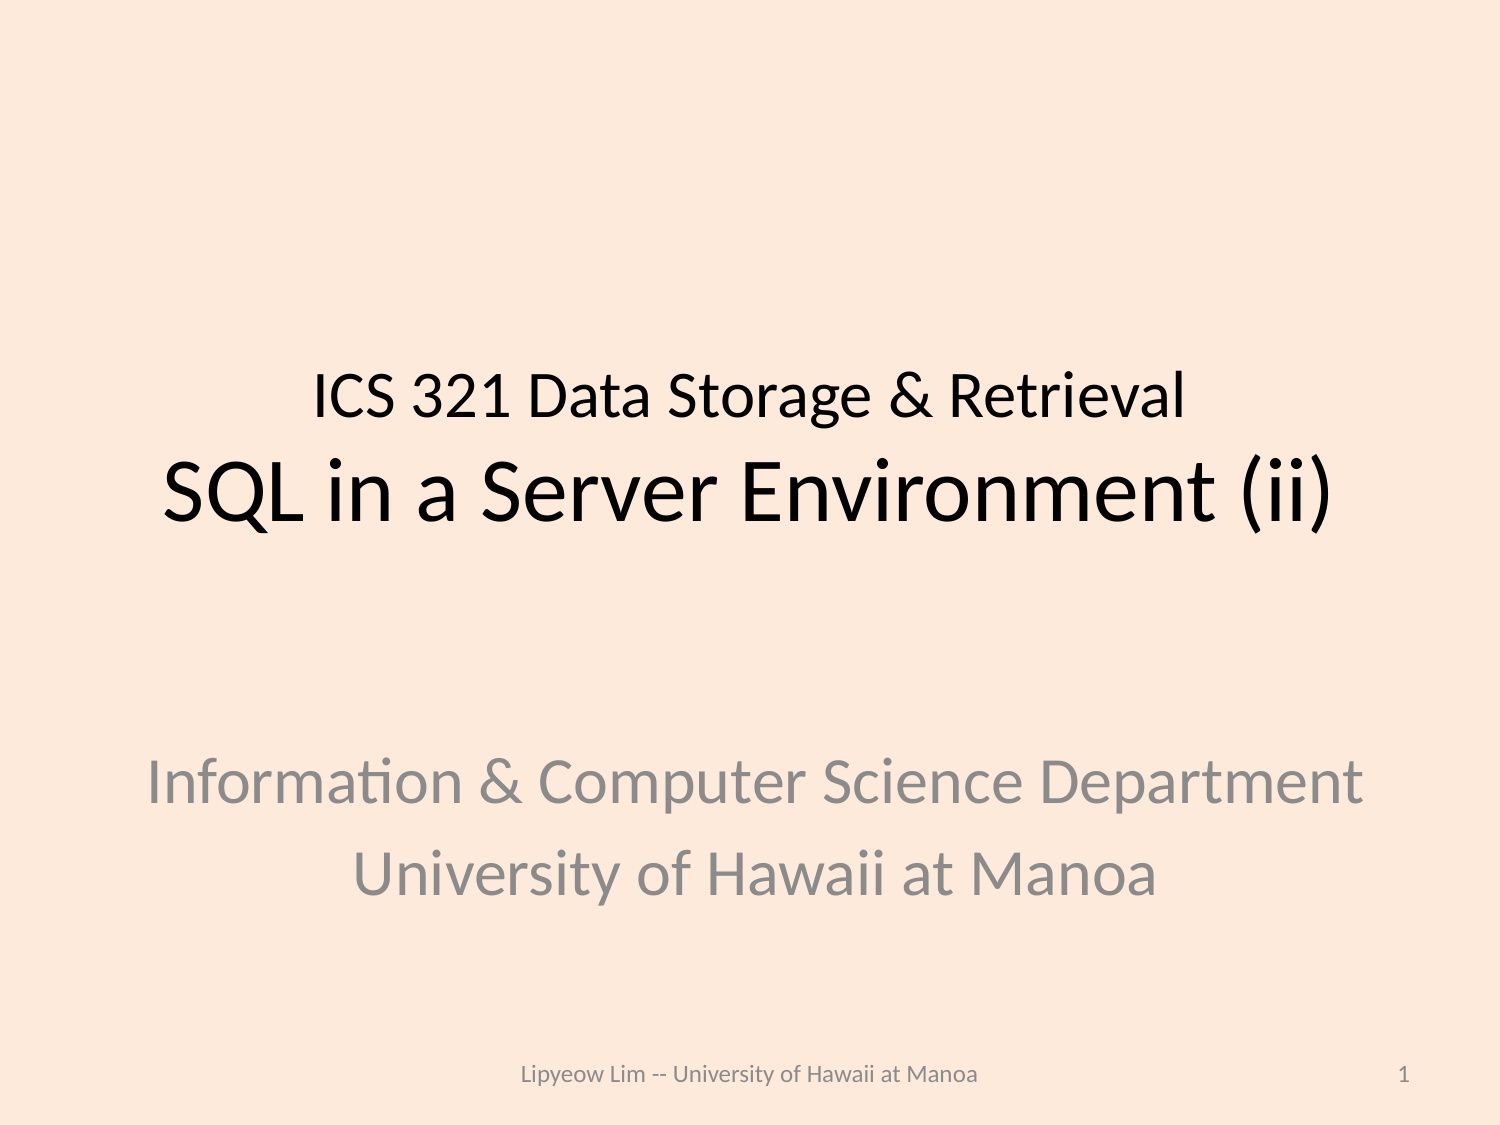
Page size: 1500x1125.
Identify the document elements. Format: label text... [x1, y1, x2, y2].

subtitle Information & Computer Science Department University of Hawaii at Manoa [124, 637, 1388, 926]
slide_number 1 [1074, 1042, 1425, 1103]
footer Lipyeow Lim -- University of Hawaii at Manoa [437, 1042, 1063, 1103]
title ICS 321 Data Storage & Retrieval SQL in a Server Environment (ii) [112, 299, 1388, 591]
